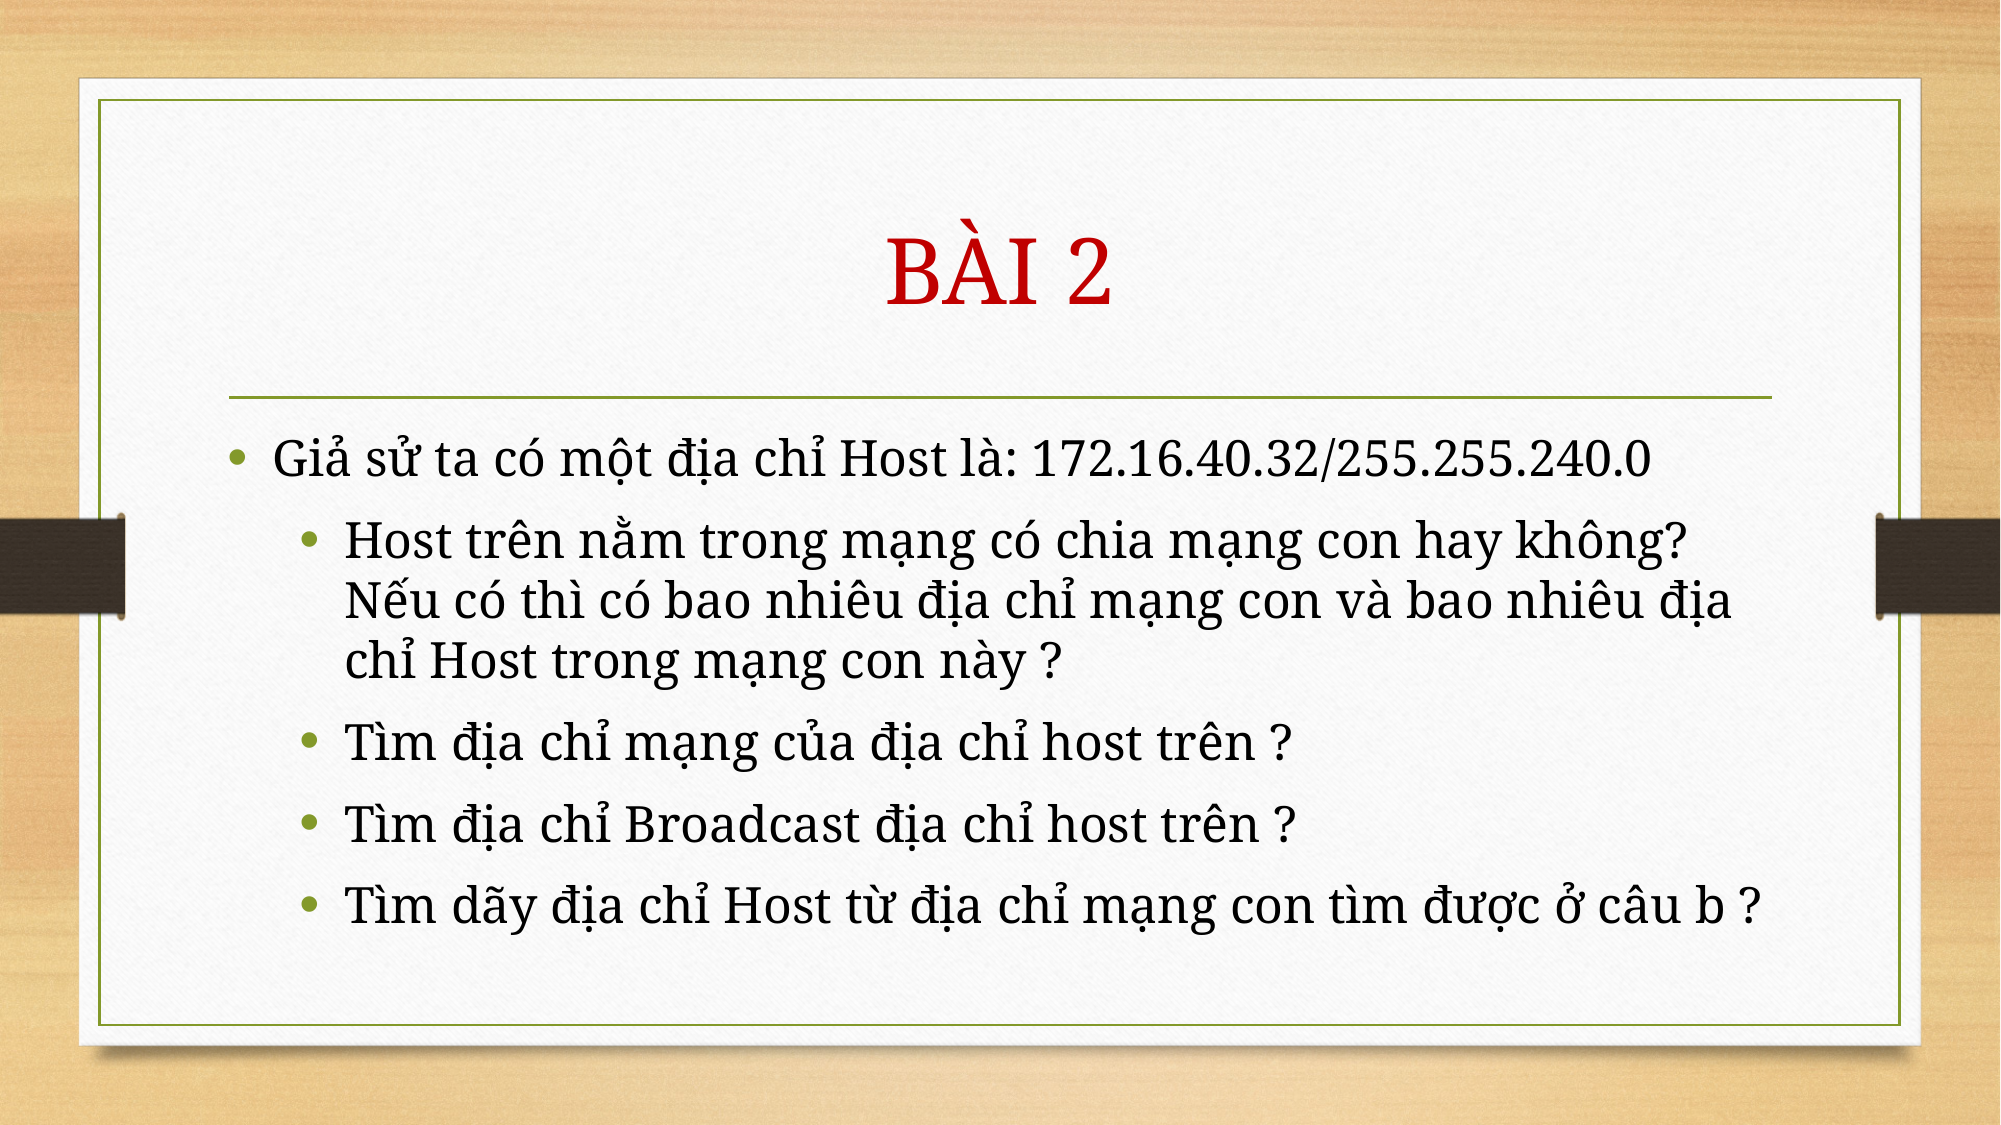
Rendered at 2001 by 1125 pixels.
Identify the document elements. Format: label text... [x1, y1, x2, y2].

picture [0, 0, 2001, 1125]
list Giả sử ta có một địa chỉ Host là: 172.16.40.32/255.255.240.0 Host trên nằm trong mạng có chia mạng con hay không? Nếu có thì có bao nhiêu địa chỉ mạng con và bao nhiêu địa chỉ Host trong mạng con này ? Tìm địa chỉ mạng của địa chỉ host trên ? Tìm địa chỉ Broadcast địa chỉ host trên ? Tìm dãy địa chỉ Host từ địa chỉ mạng con tìm được ở câu b ? [212, 419, 1788, 964]
title BÀI 2 [212, 161, 1788, 375]
